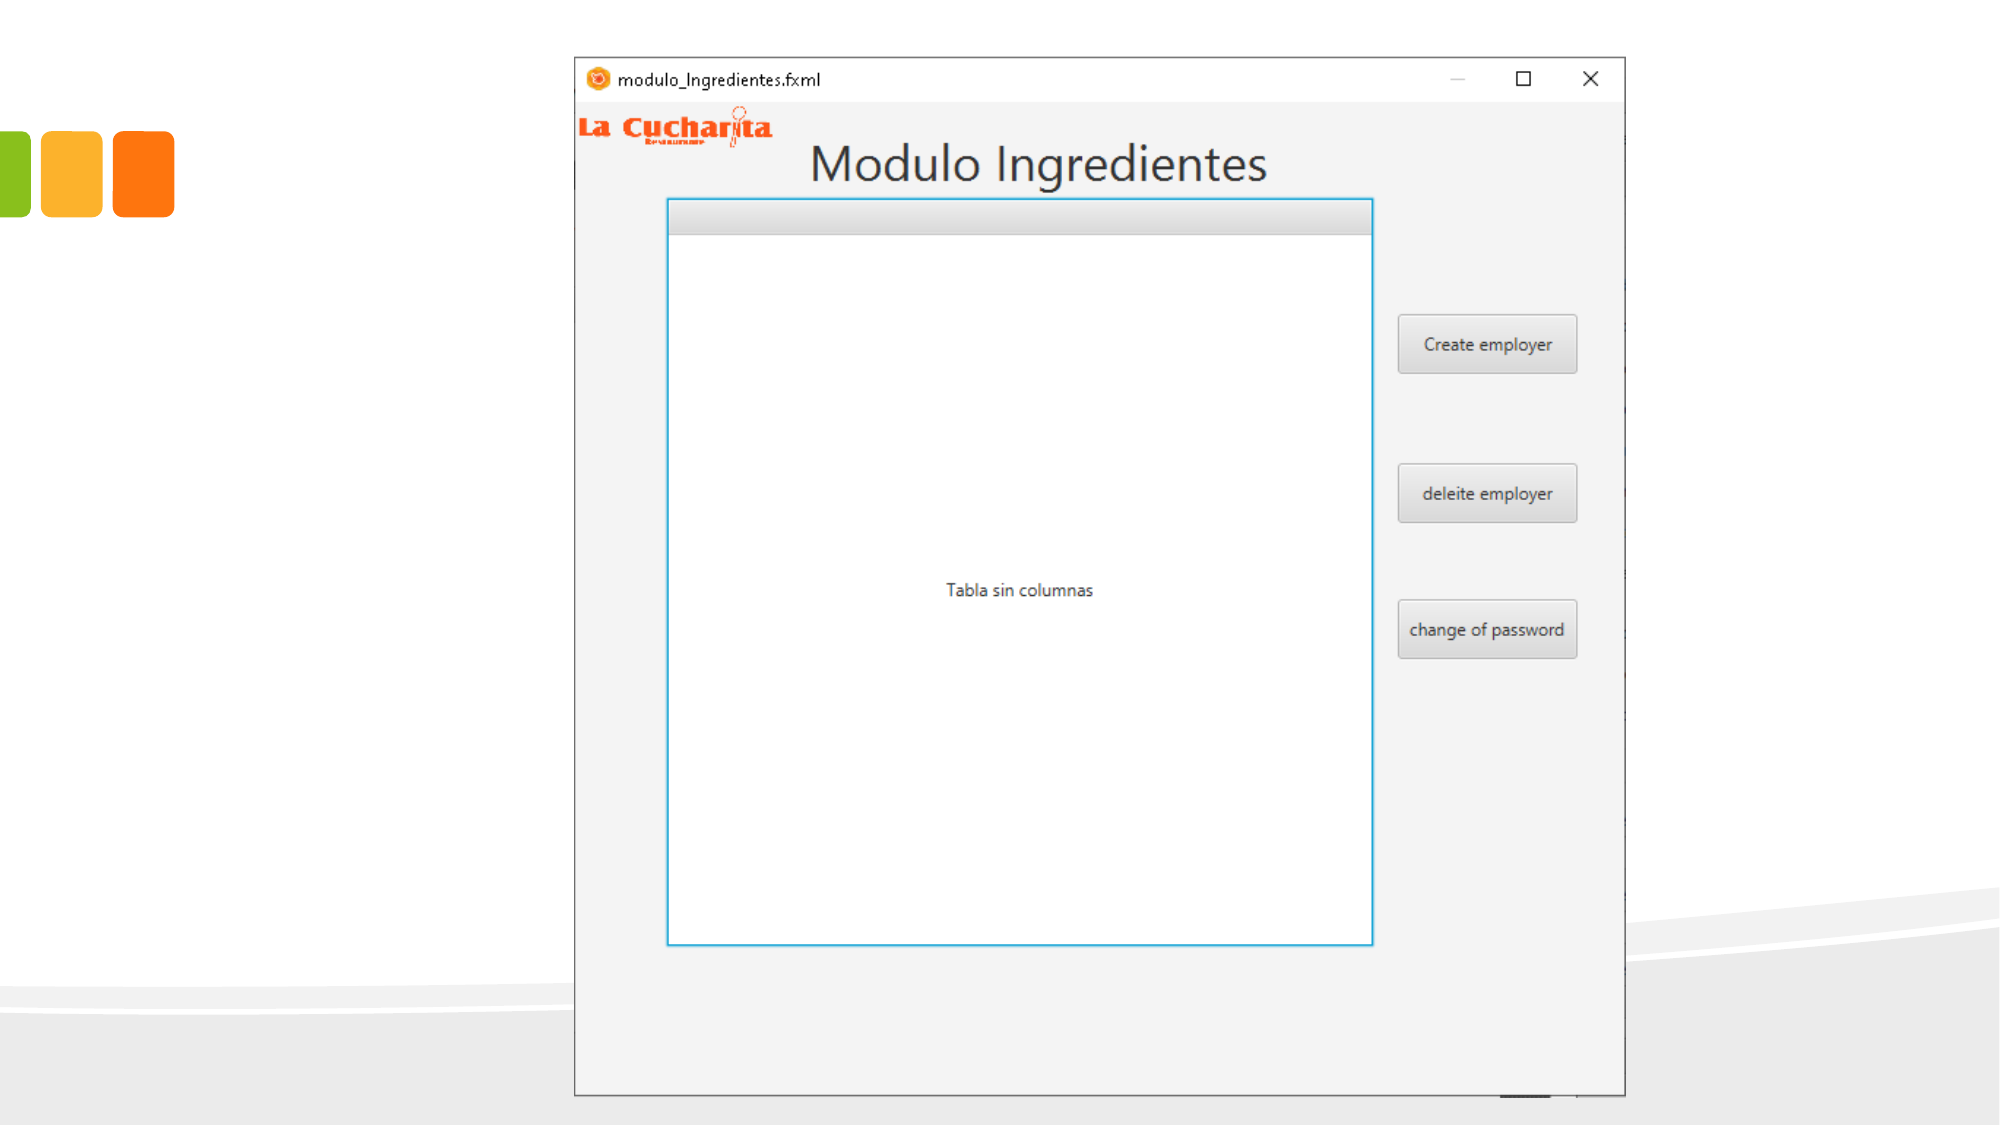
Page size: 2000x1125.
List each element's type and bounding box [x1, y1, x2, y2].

picture [574, 54, 1626, 1098]
